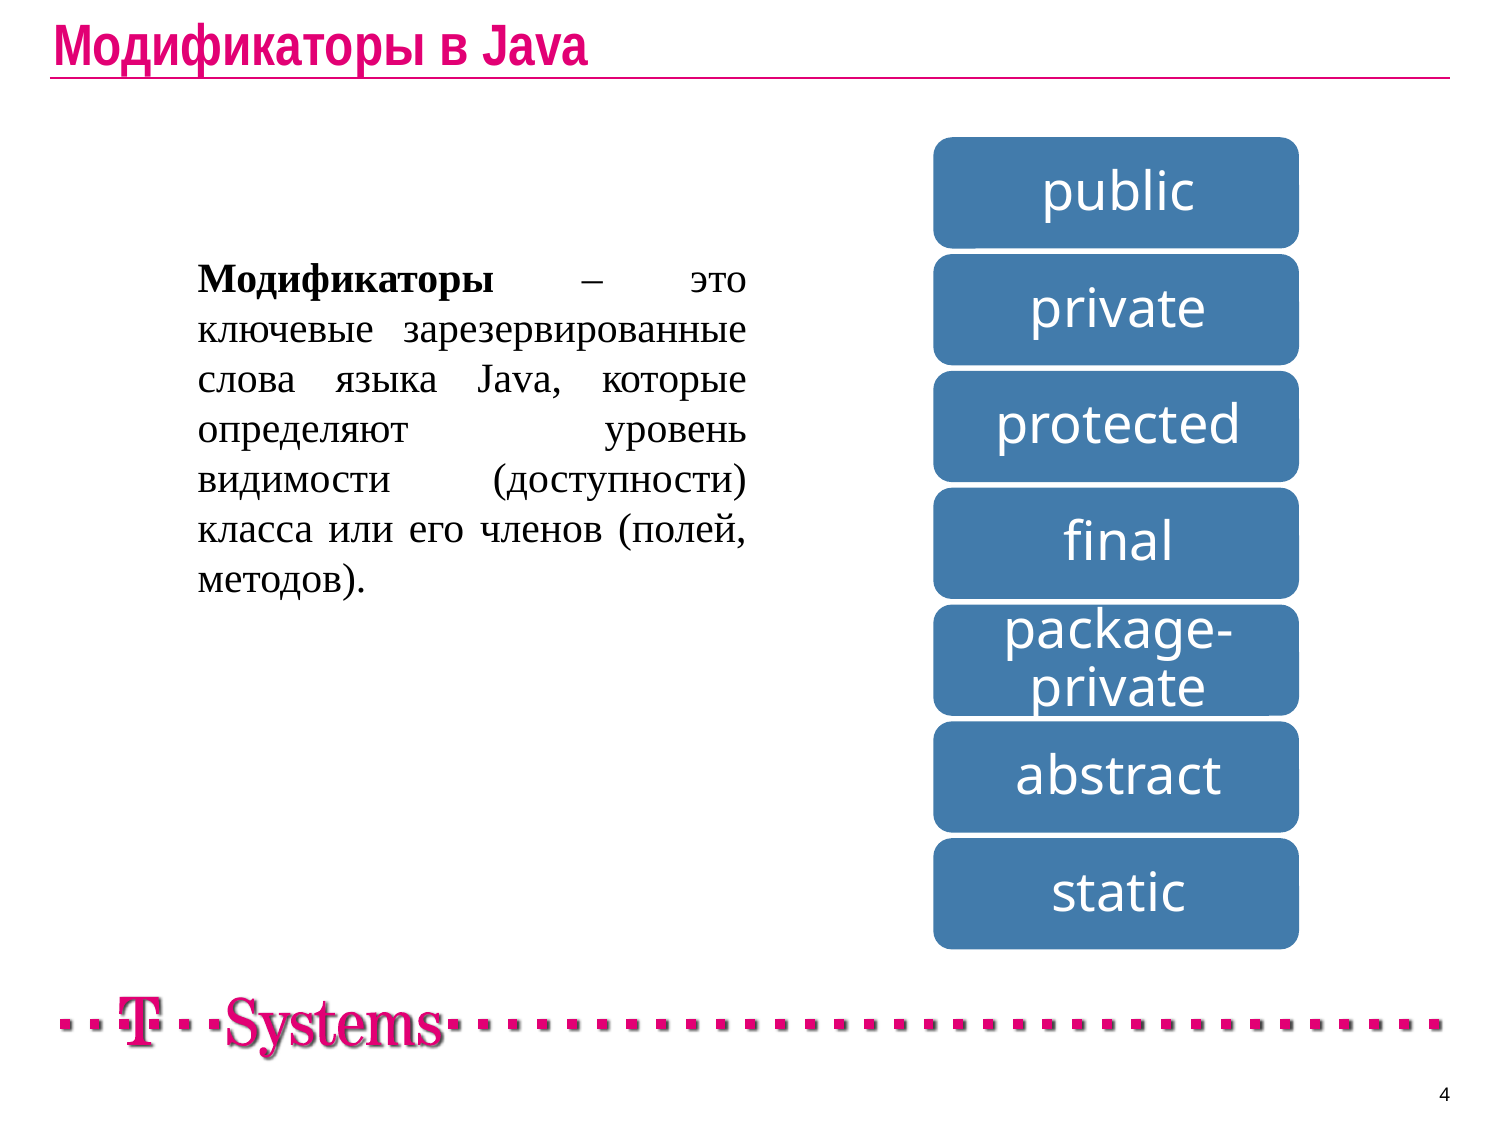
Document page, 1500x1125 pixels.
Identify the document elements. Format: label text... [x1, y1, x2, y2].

text_box Модификаторы – это ключевые зарезервированные слова языка Java, которые определяют уровень видимости (доступности) класса или его членов (полей, методов). [183, 243, 602, 609]
slide_number 4 [1361, 1082, 1451, 1107]
title Модификаторы в Java [53, 14, 1450, 91]
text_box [607, 136, 1500, 950]
